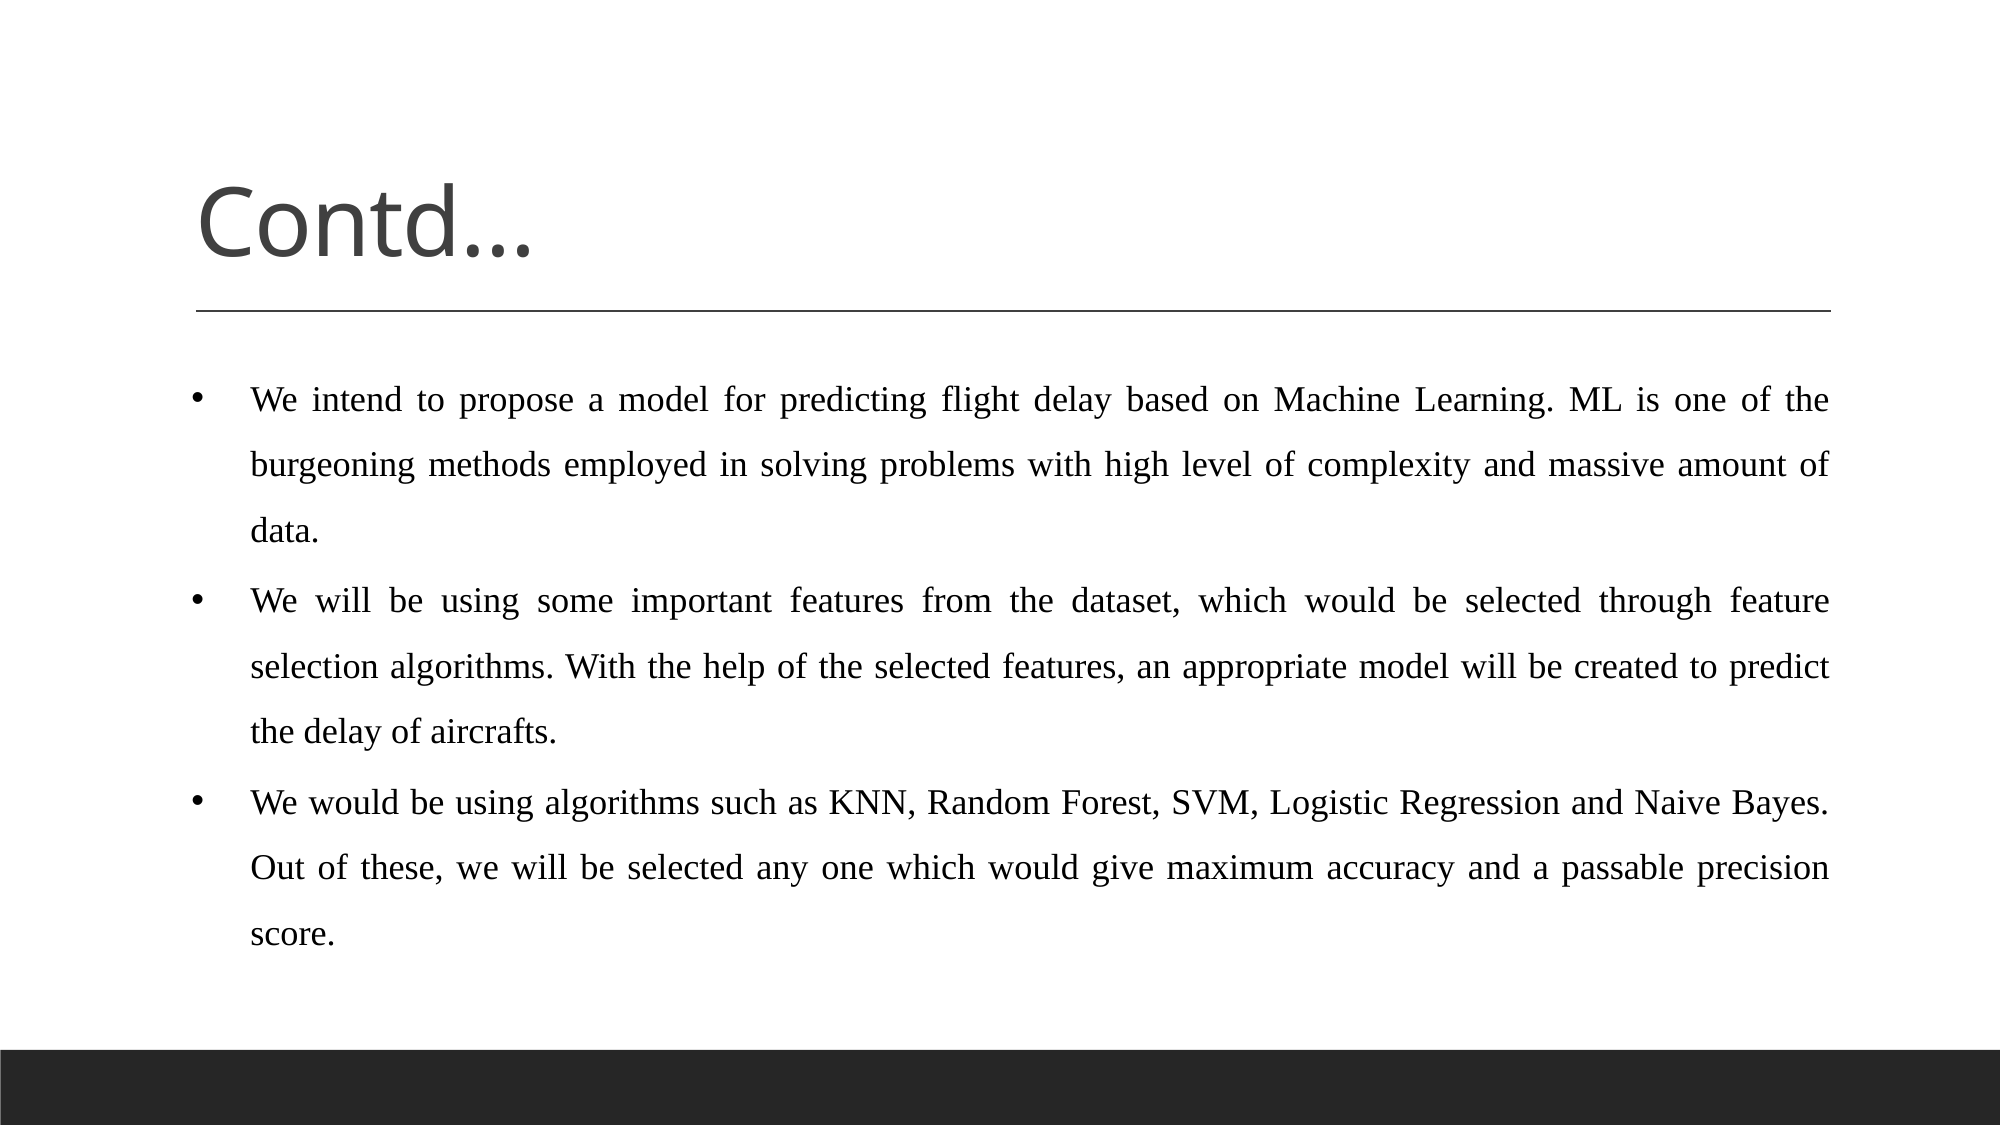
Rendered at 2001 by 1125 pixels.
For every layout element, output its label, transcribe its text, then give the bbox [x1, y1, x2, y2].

title Contd… [180, 47, 1830, 285]
list We intend to propose a model for predicting flight delay based on Machine Learning. ML is one of the burgeoning methods employed in solving problems with high level of complexity and massive amount of data. We will be using some important features from the dataset, which would be selected through feature selection algorithms. With the help of the selected features, an appropriate model will be created to predict the delay of aircrafts. We would be using algorithms such as KNN, Random Forest, SVM, Logistic Regression and Naive Bayes. Out of these, we will be selected any one which would give maximum accuracy and a passable precision score. [180, 345, 1830, 963]
